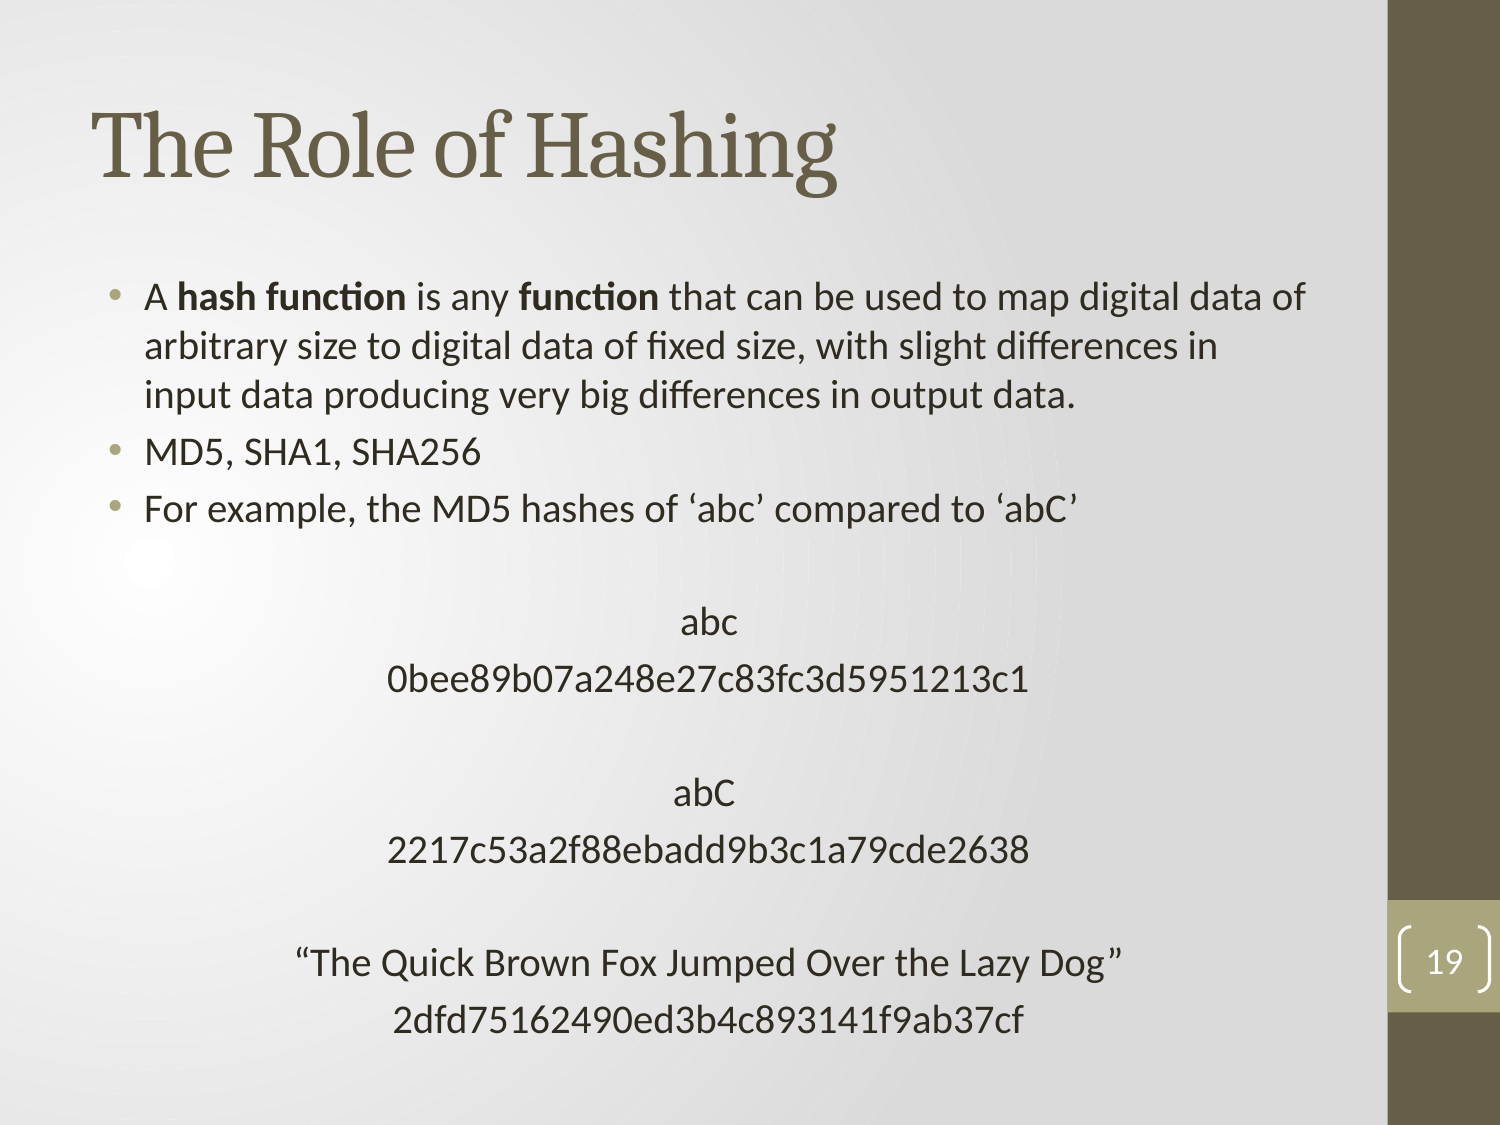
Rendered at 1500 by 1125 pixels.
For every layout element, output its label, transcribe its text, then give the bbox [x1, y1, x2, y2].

list A hash function is any function that can be used to map digital data of arbitrary size to digital data of fixed size, with slight differences in input data producing very big differences in output data. MD5, SHA1, SHA256 For example, the MD5 hashes of ‘abc’ compared to ‘abC’ abc 0bee89b07a248e27c83fc3d5951213c1 abC 2217c53a2f88ebadd9b3c1a79cde2638 “The Quick Brown Fox Jumped Over the Lazy Dog” 2dfd75162490ed3b4c893141f9ab37cf [75, 262, 1325, 1050]
slide_number 18 [1397, 925, 1492, 994]
title The Role of Hashing [75, 45, 1325, 233]
